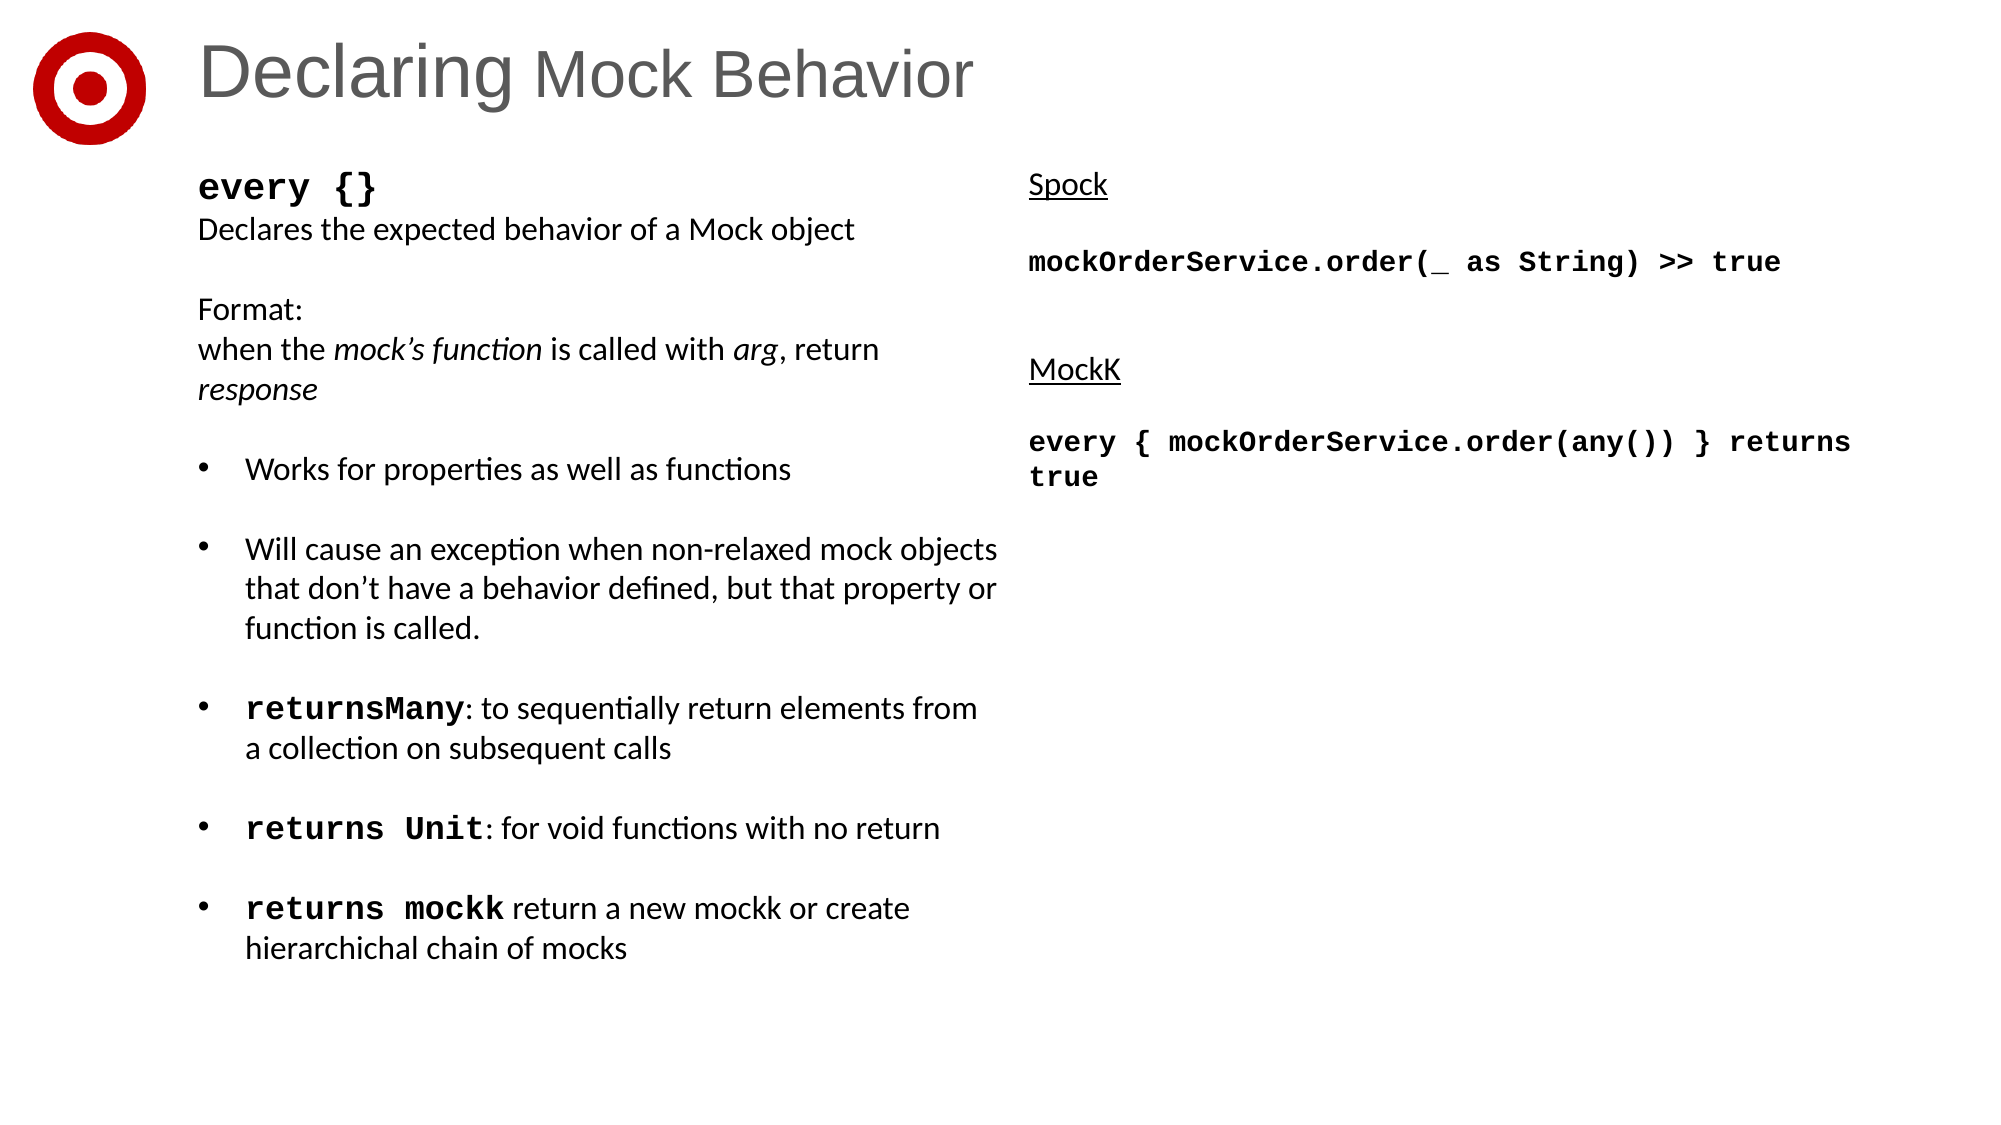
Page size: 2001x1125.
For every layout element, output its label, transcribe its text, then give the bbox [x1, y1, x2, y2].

picture [33, 32, 146, 145]
text_box every {} Declares the expected behavior of a Mock object Format: when the mock’s function is called with arg, return response Works for properties as well as functions Will cause an exception when non-relaxed mock objects that don’t have a behavior defined, but that property or function is called. returnsMany: to sequentially return elements from a collection on subsequent calls returns Unit: for void functions with no return returns mockk return a new mockk or create hierarchichal chain of mocks [183, 154, 1014, 974]
text_box Spock mockOrderService.order(_ as String) >> true MockK every { mockOrderService.order(any()) } returns true [1013, 154, 1934, 500]
title Declaring Mock Behavior [183, 24, 1934, 154]
